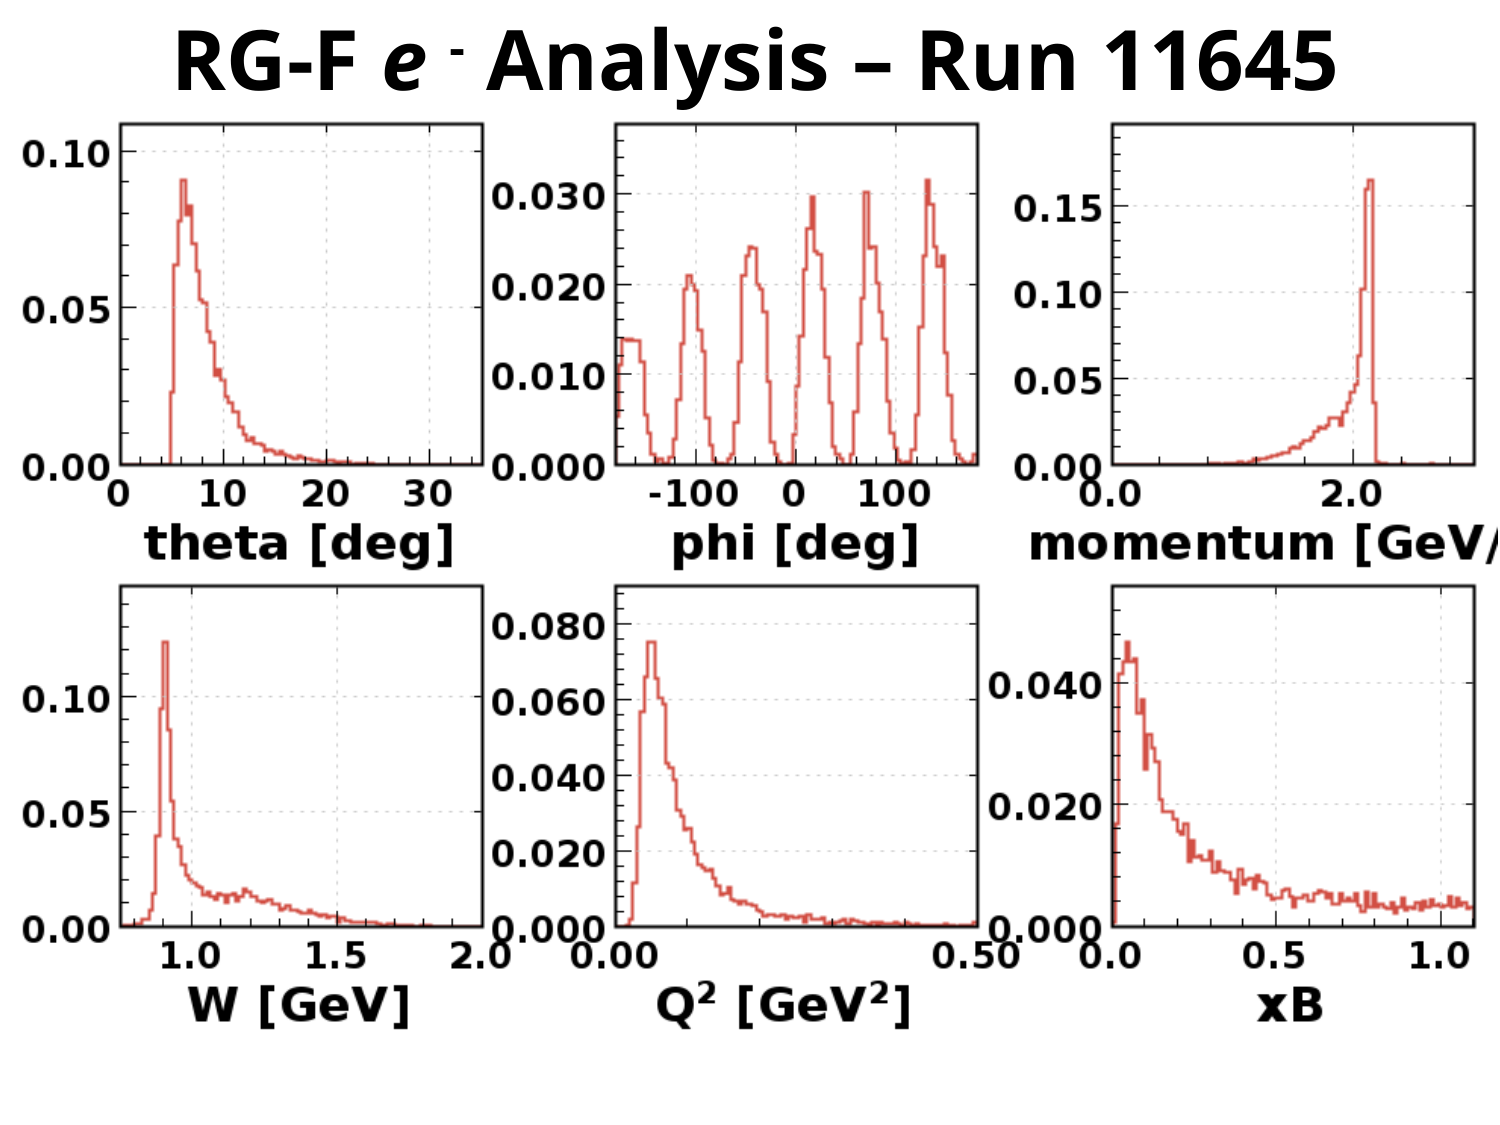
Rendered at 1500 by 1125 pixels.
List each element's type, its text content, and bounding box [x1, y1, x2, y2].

picture [2, 116, 1498, 1049]
text_box RG-F e - Analysis – Run 11645 [157, 0, 1355, 115]
